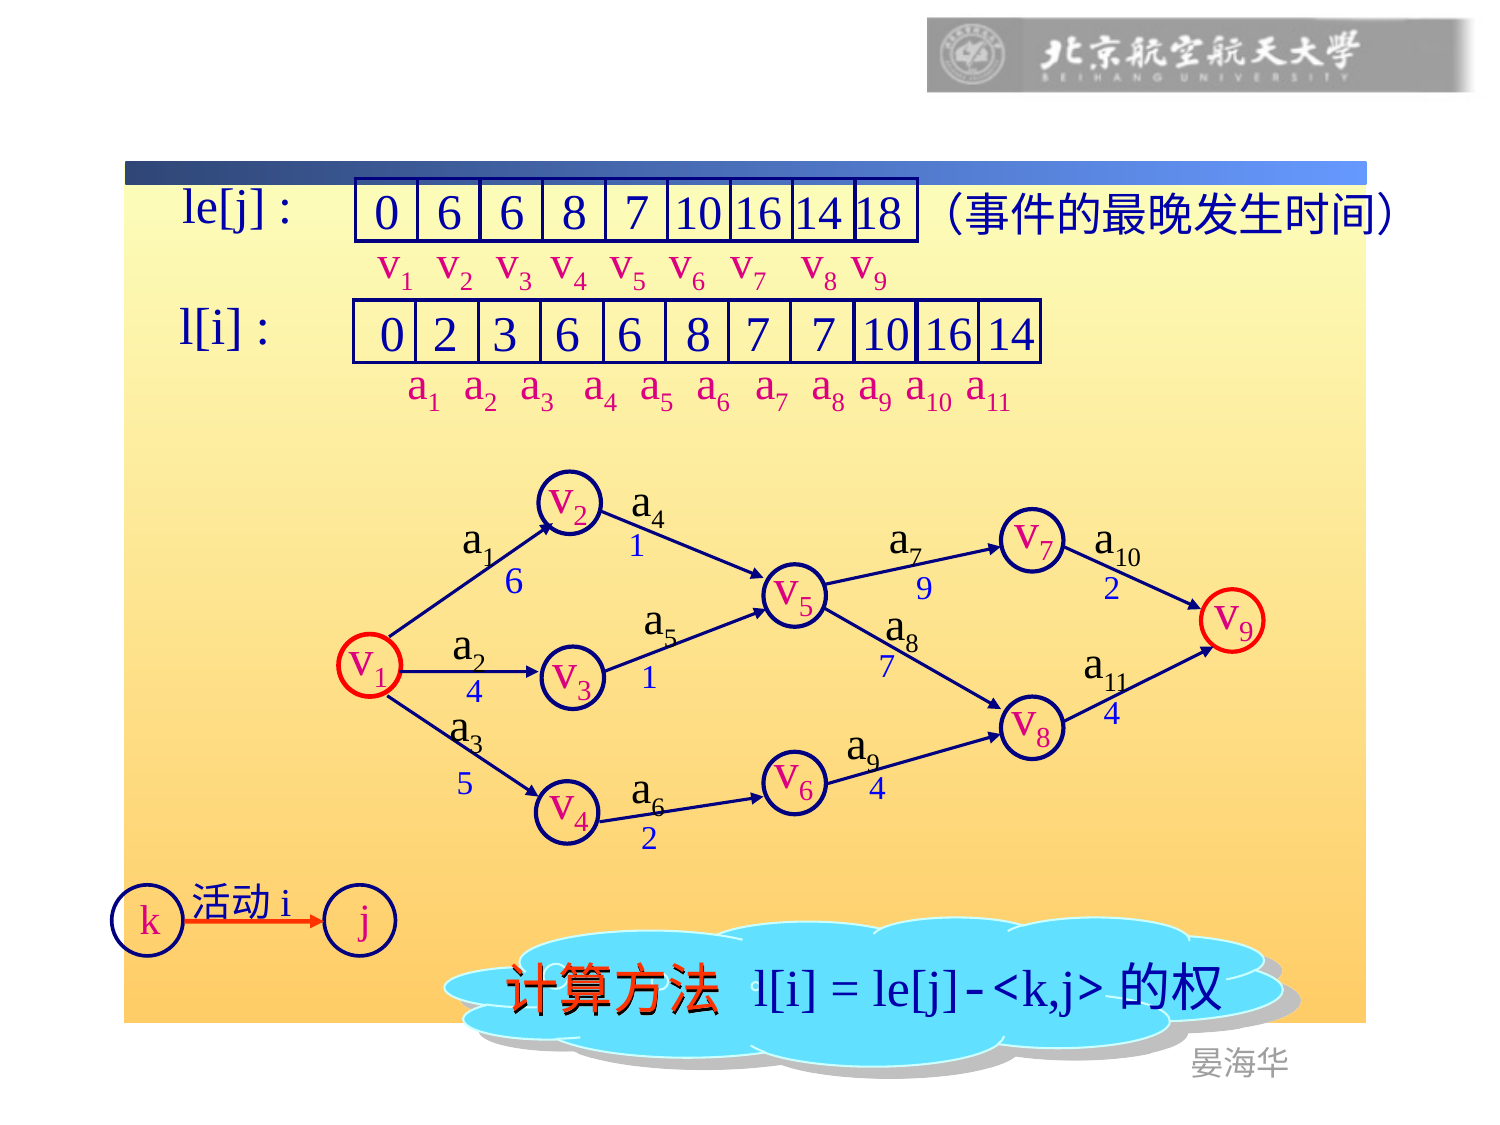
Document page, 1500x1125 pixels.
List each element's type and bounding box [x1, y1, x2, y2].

text_box [164, 165, 1440, 296]
text_box [111, 869, 396, 957]
text_box [162, 302, 1062, 418]
picture [927, 0, 1500, 102]
text_box [332, 455, 1271, 865]
text_box [444, 916, 1424, 1067]
